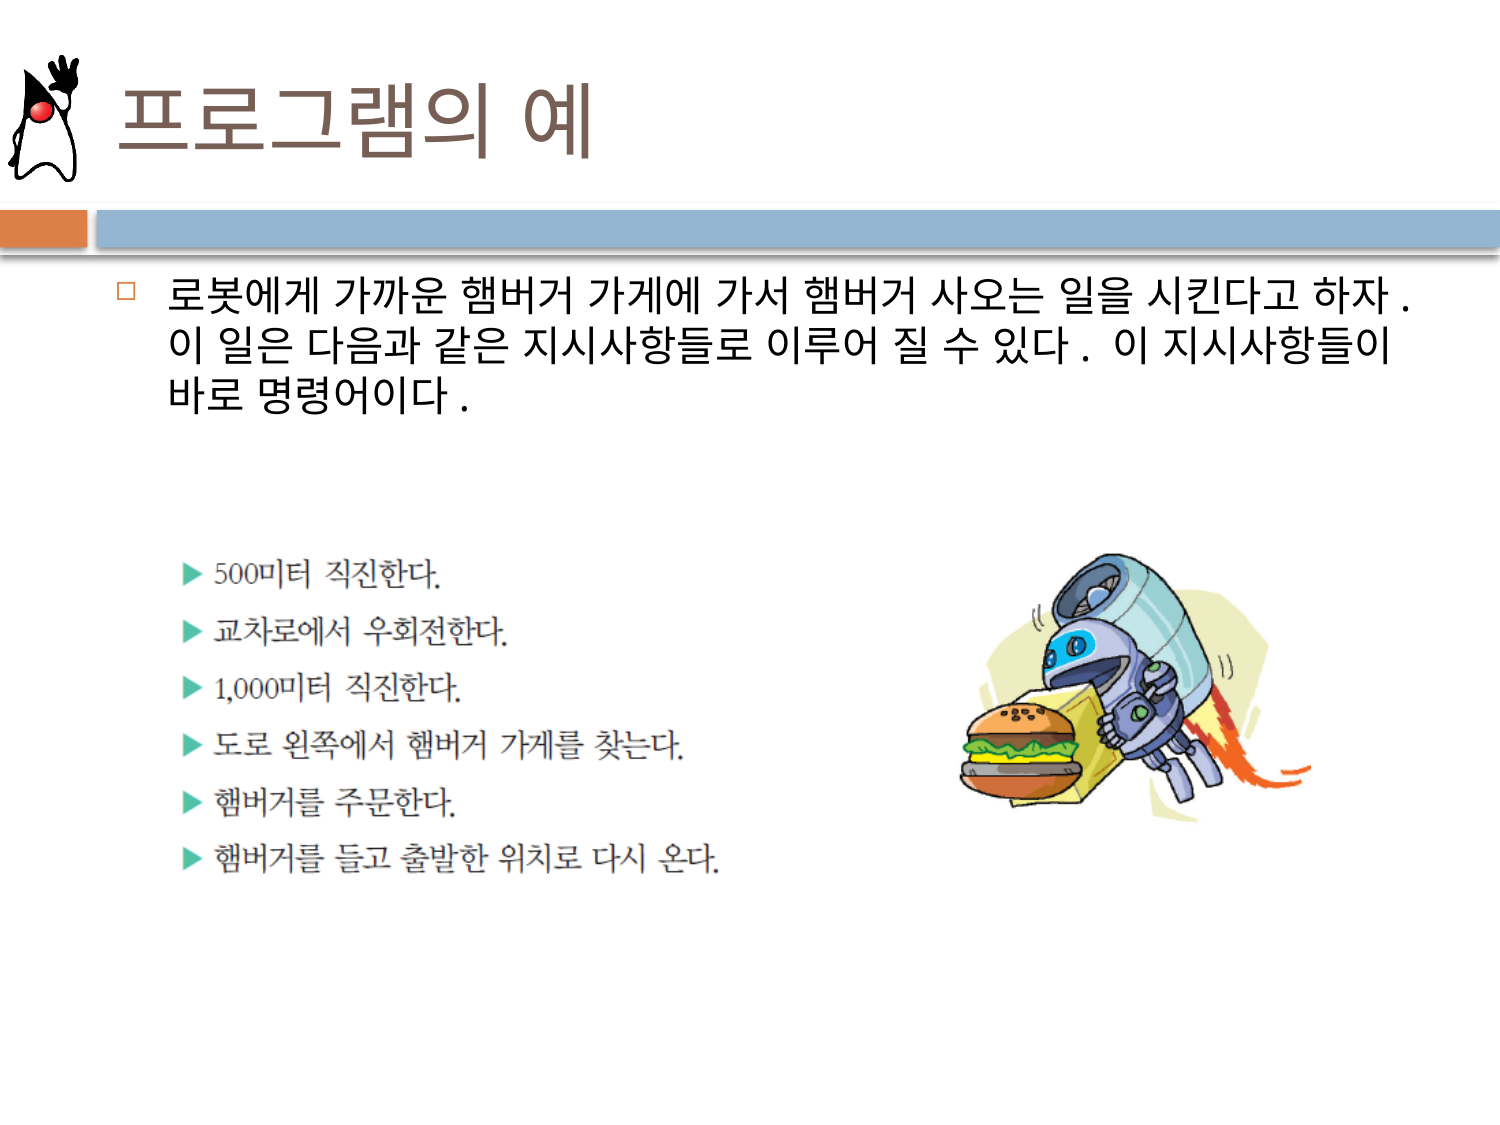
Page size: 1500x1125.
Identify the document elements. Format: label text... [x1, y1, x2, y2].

list 로봇에게 가까운 햄버거 가게에 가서 햄버거 사오는 일을 시킨다고 하자. 이 일은 다음과 같은 지시사항들로 이루어 질 수 있다. 이 지시사항들이 바로 명령어이다. [100, 262, 1438, 1000]
title 프로그램의 예 [100, 37, 1438, 200]
picture [149, 506, 1311, 890]
picture [8, 55, 79, 182]
